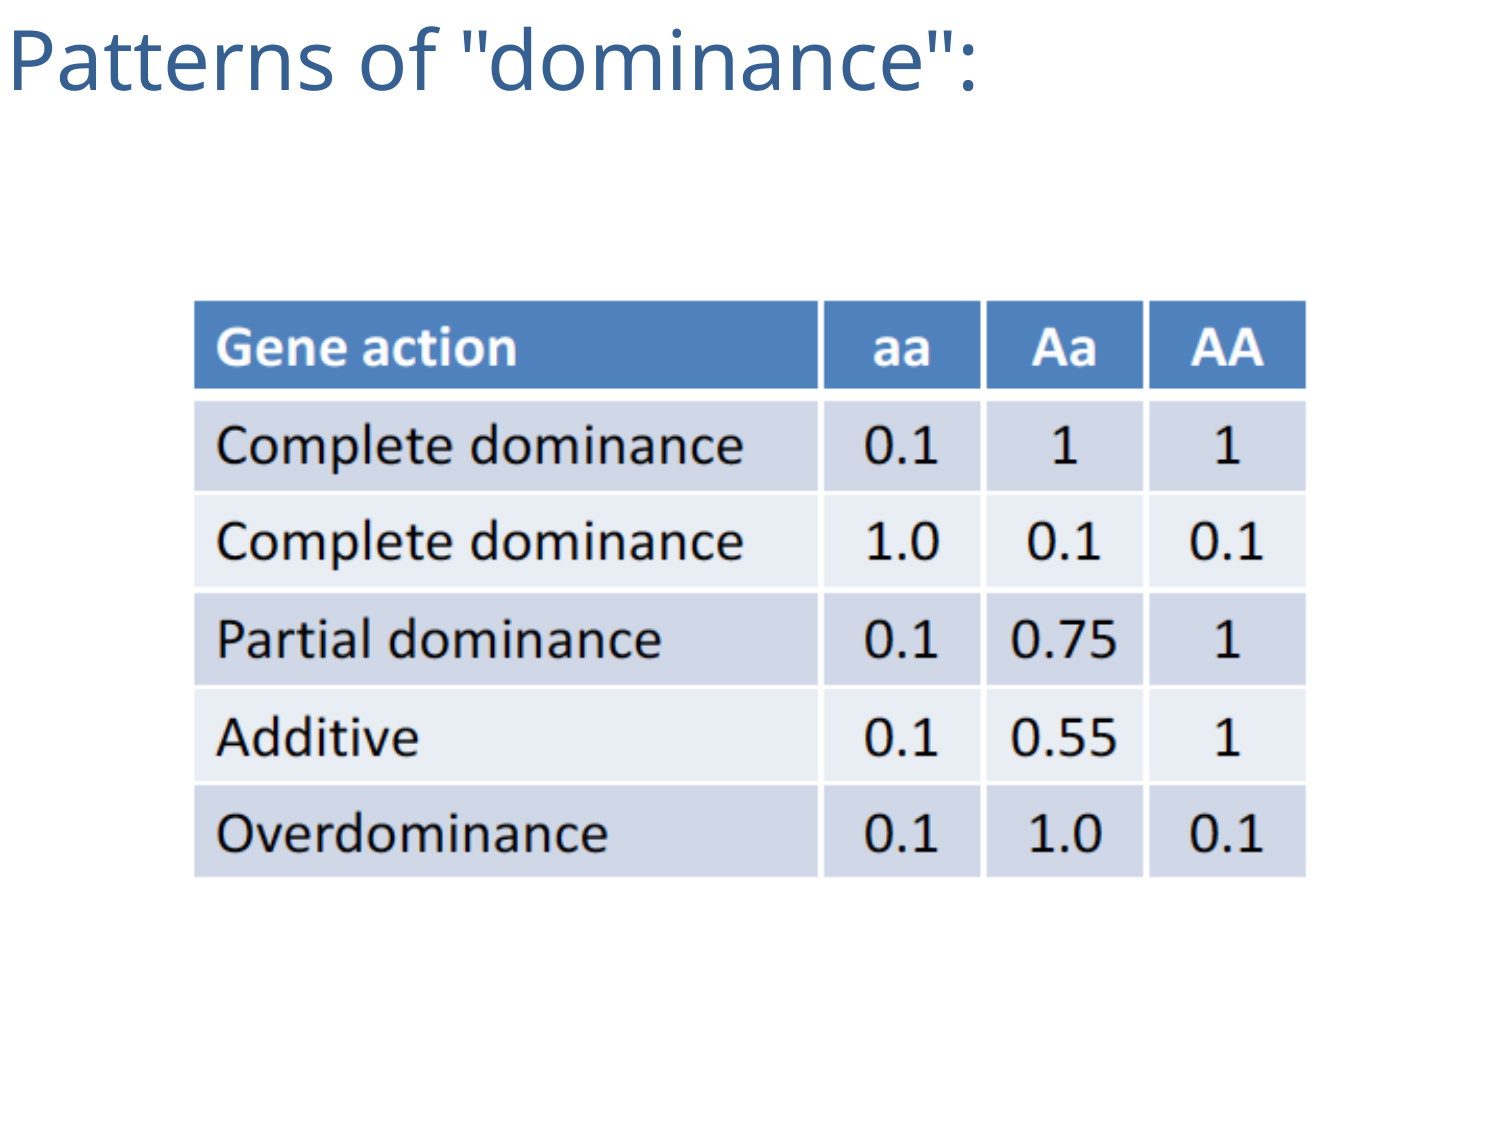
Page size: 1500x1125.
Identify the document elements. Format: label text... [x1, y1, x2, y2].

text_box Patterns of "dominance": [0, 0, 996, 115]
picture [174, 291, 1324, 888]
